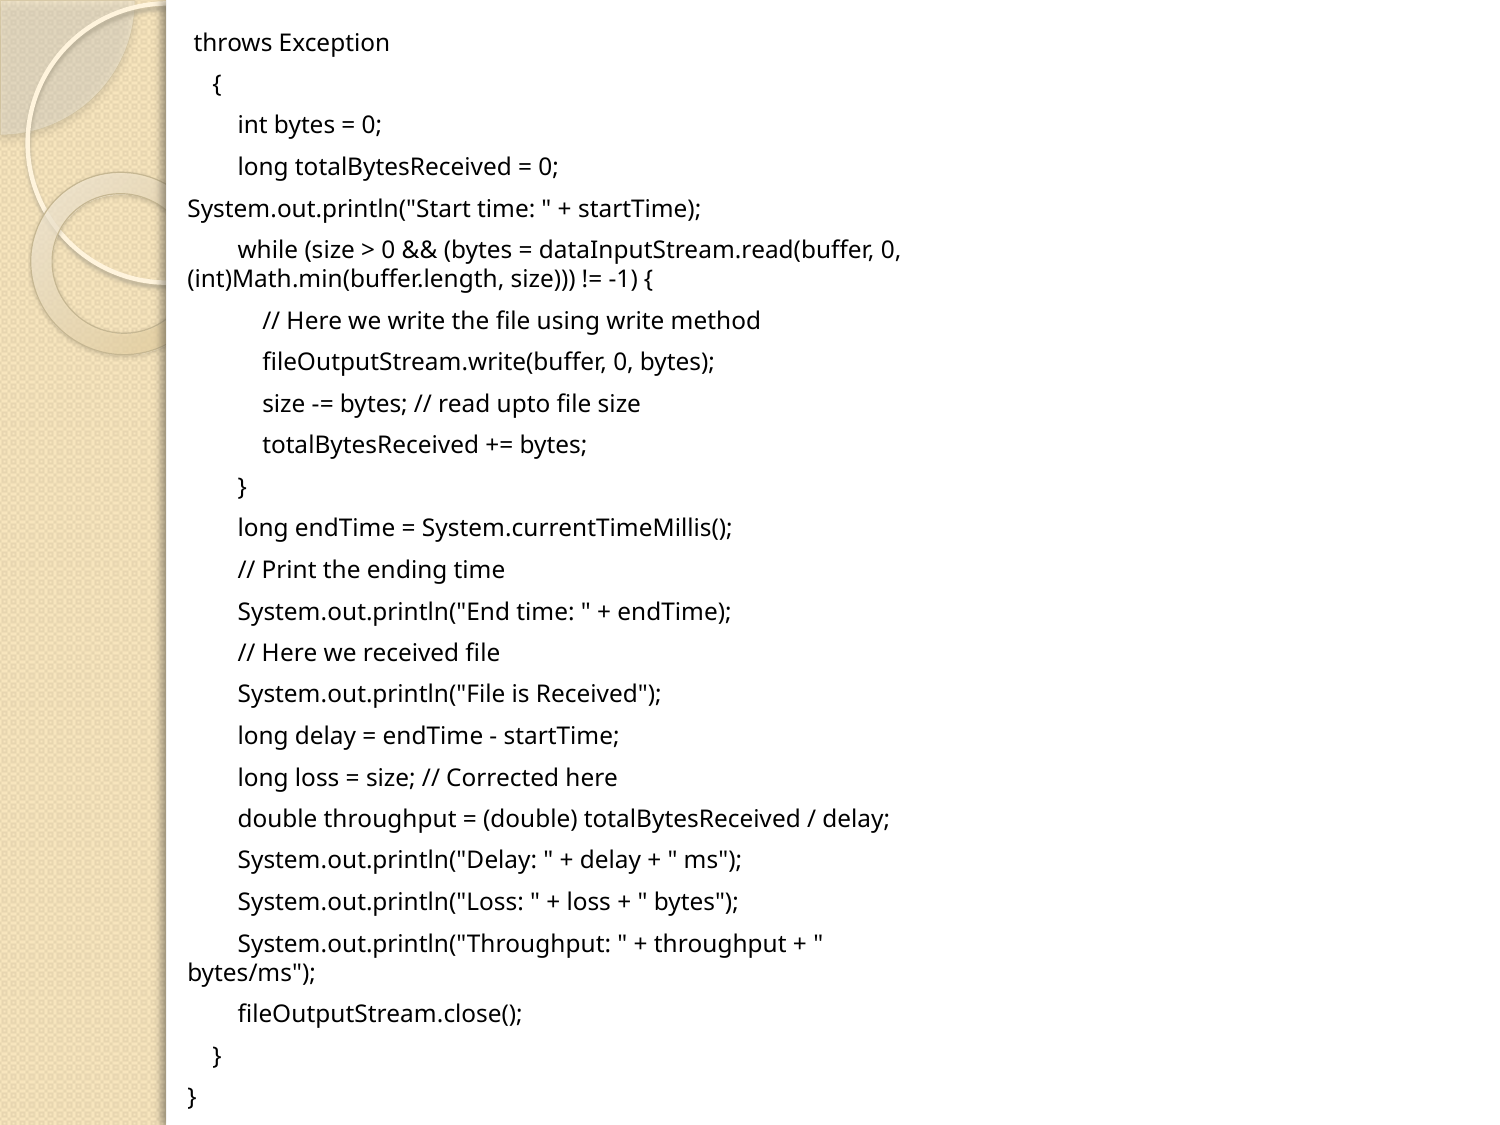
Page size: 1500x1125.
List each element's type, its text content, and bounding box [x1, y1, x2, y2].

list throws Exception { int bytes = 0; long totalBytesReceived = 0; System.out.println("Start time: " + startTime); while (size > 0 && (bytes = dataInputStream.read(buffer, 0, (int)Math.min(buffer.length, size))) != -1) { // Here we write the file using write method fileOutputStream.write(buffer, 0, bytes); size -= bytes; // read upto file size totalBytesReceived += bytes; } long endTime = System.currentTimeMillis(); // Print the ending time System.out.println("End time: " + endTime); // Here we received file System.out.println("File is Received"); long delay = endTime - startTime; long loss = size; // Corrected here double throughput = (double) totalBytesReceived / delay; System.out.println("Delay: " + delay + " ms"); System.out.println("Loss: " + loss + " bytes"); System.out.println("Throughput: " + throughput + " bytes/ms"); fileOutputStream.close(); } } [159, 19, 951, 1125]
